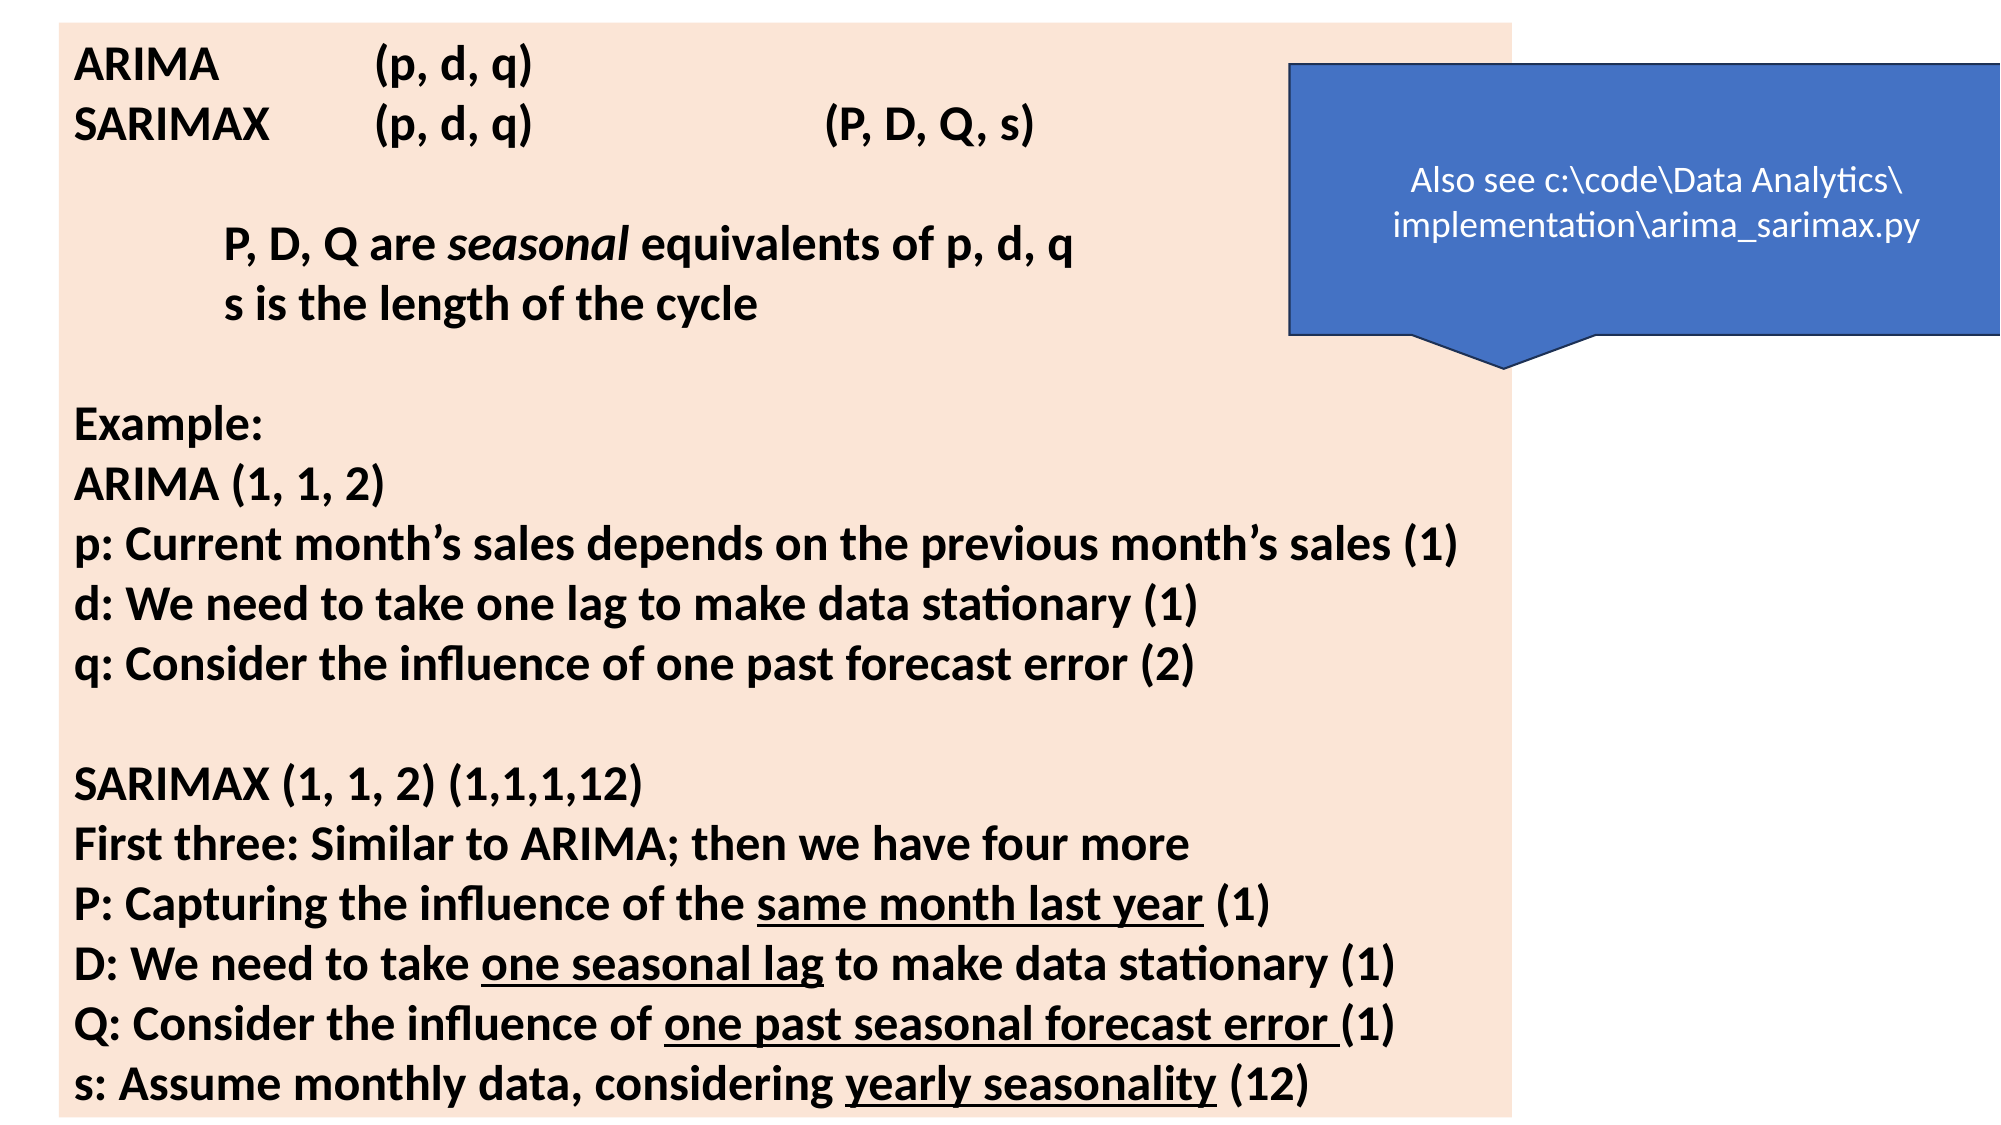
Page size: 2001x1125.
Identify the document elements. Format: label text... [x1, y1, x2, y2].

text_box Also see c:\code\Data Analytics\implementation\arima_sarimax.py [1288, 63, 2000, 370]
text_box ARIMA (p, d, q) SARIMAX (p, d, q) (P, D, Q, s) P, D, Q are seasonal equivalents of p, d, q s is the length of the cycle Example: ARIMA (1, 1, 2) p: Current month’s sales depends on the previous month’s sales (1) d: We need to take one lag to make data stationary (1) q: Consider the influence of one past forecast error (2) SARIMAX (1, 1, 2) (1,1,1,12) First three: Similar to ARIMA; then we have four more P: Capturing the influence of the same month last year (1) D: We need to take one seasonal lag to make data stationary (1) Q: Consider the influence of one past seasonal forecast error (1) s: Assume monthly data, considering yearly seasonality (12) [58, 22, 1512, 1118]
